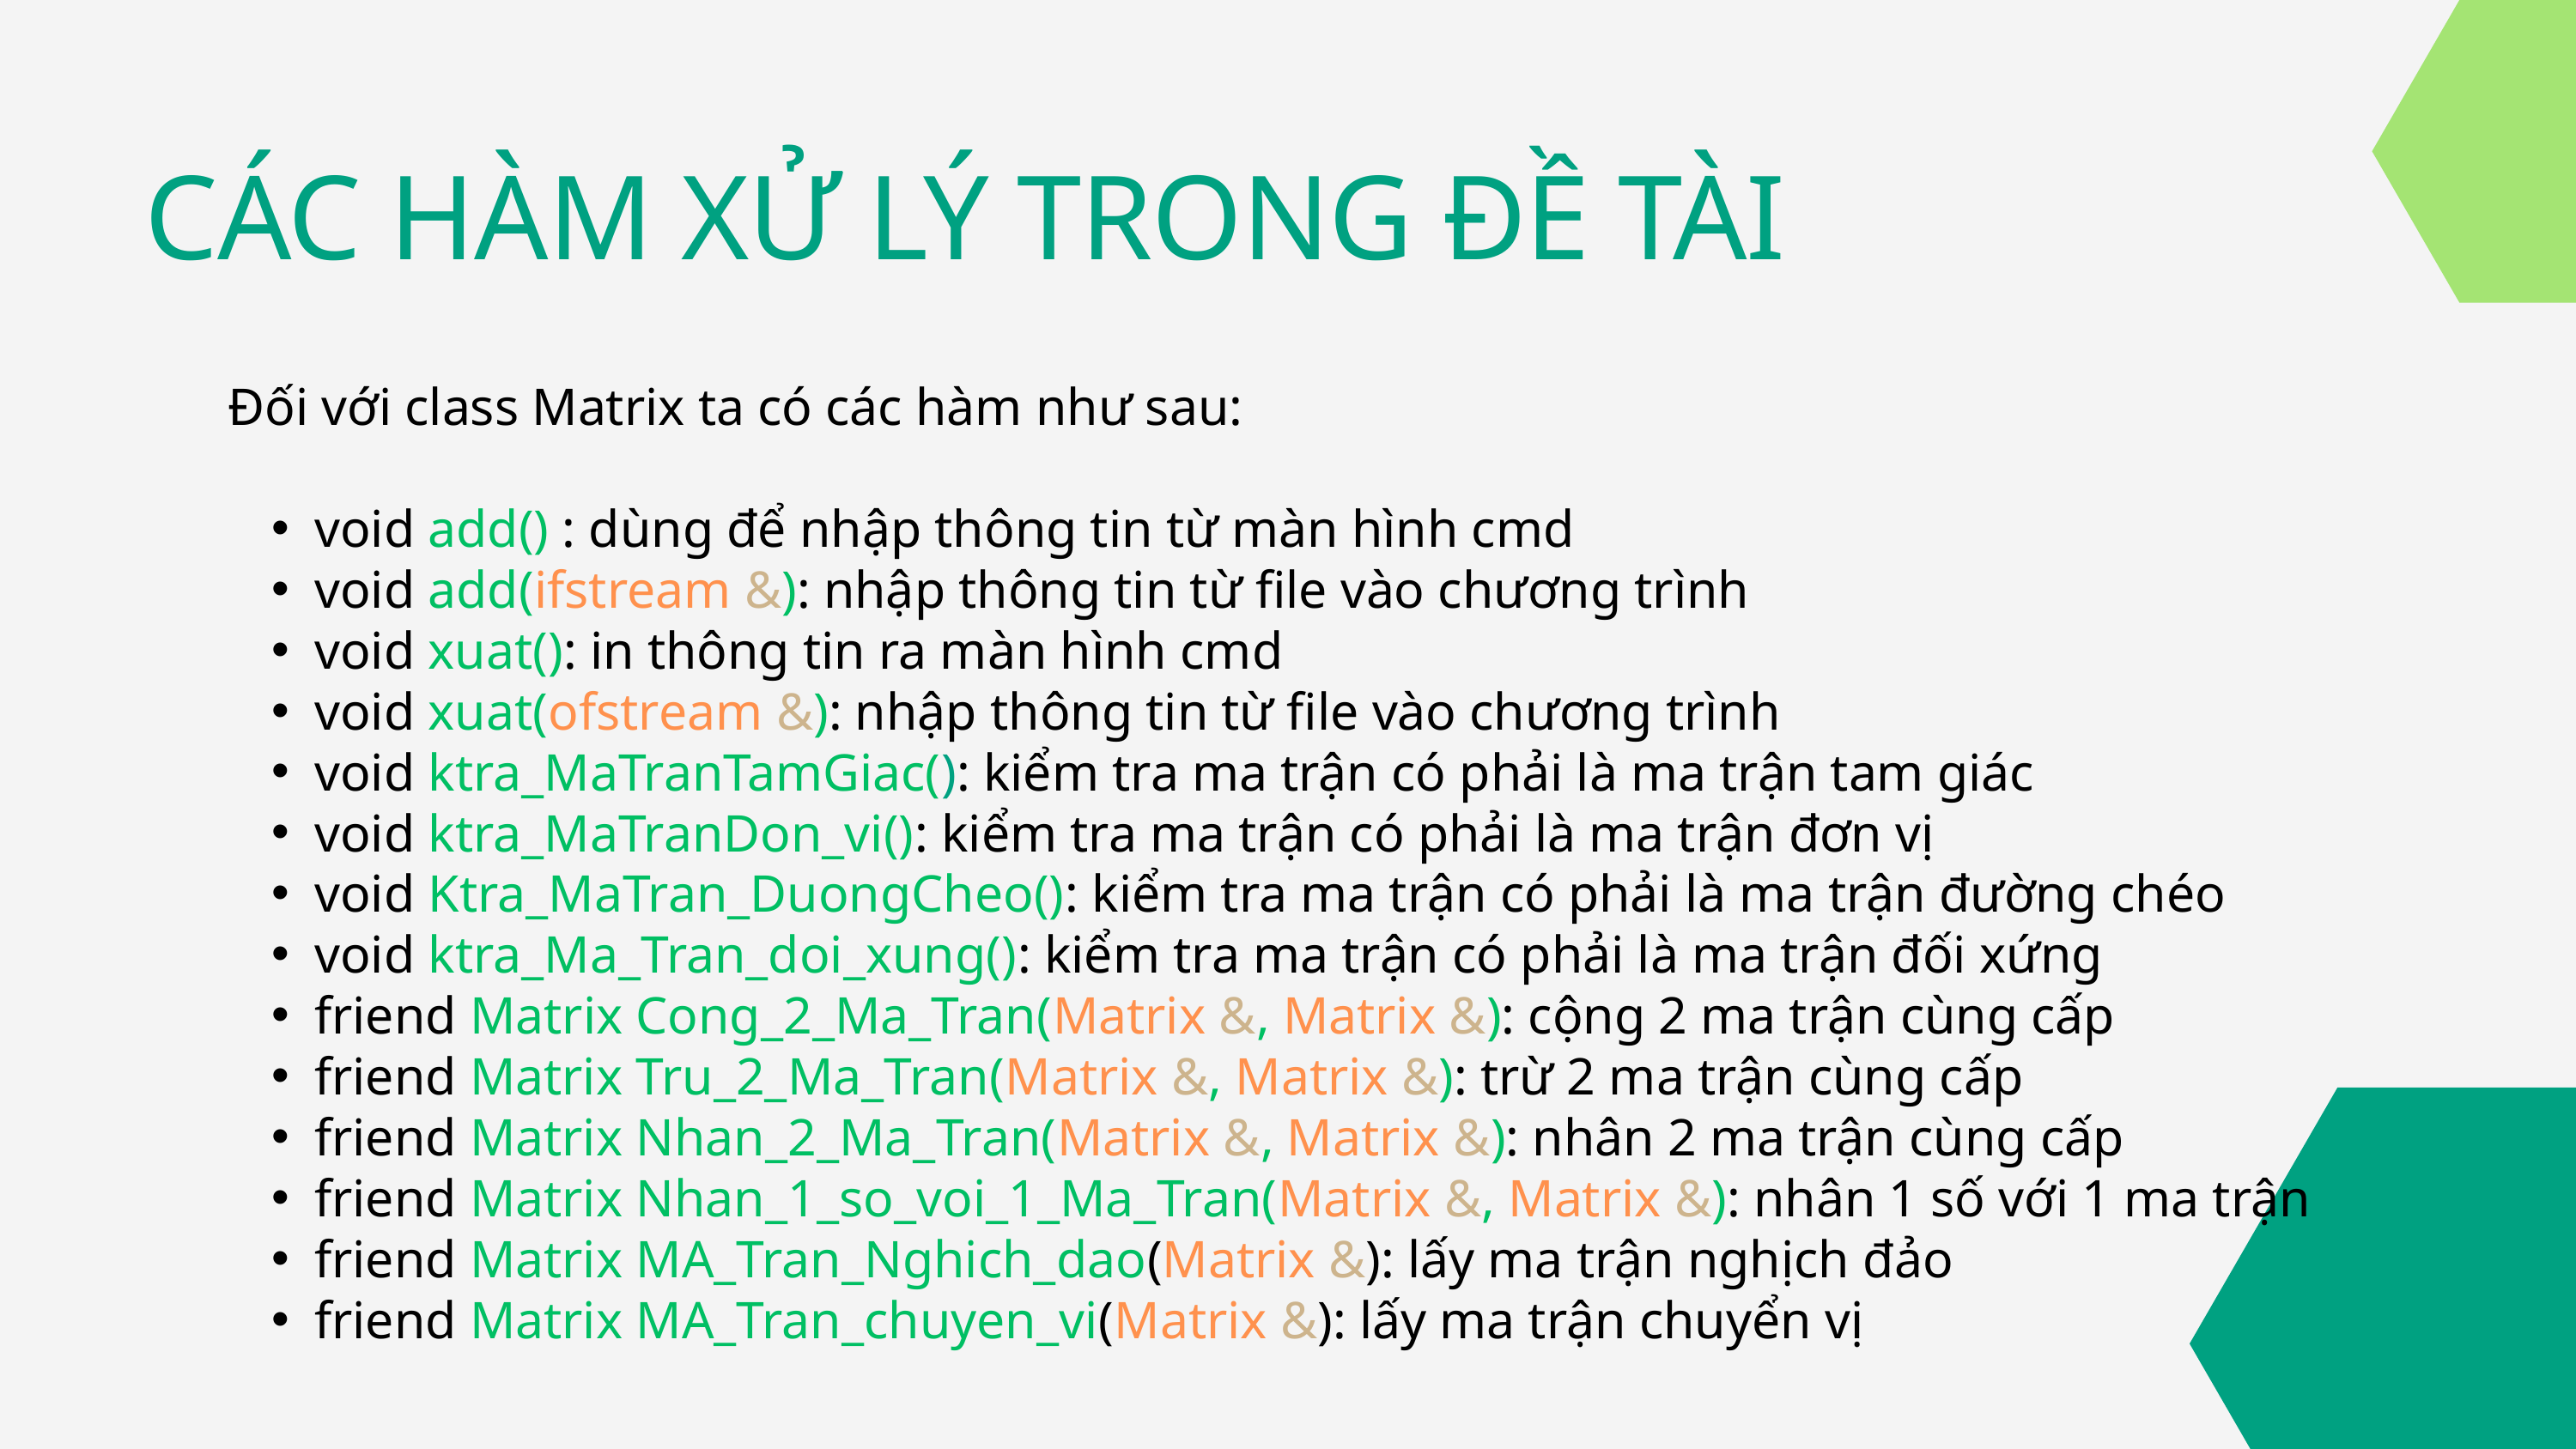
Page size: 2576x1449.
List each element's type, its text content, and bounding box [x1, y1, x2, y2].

text_box Đối với class Matrix ta có các hàm như sau: void add() : dùng để nhập thông tin từ màn hình cmd void add(ifstream &): nhập thông tin từ file vào chương trình void xuat(): in thông tin ra màn hình cmd void xuat(ofstream &): nhập thông tin từ file vào chương trình void ktra_MaTranTamGiac(): kiểm tra ma trận có phải là ma trận tam giác void ktra_MaTranDon_vi(): kiểm tra ma trận có phải là ma trận đơn vị void Ktra_MaTran_DuongCheo(): kiểm tra ma trận có phải là ma trận đường chéo void ktra_Ma_Tran_doi_xung(): kiểm tra ma trận có phải là ma trận đối xứng friend Matrix Cong_2_Ma_Tran(Matrix &, Matrix &): cộng 2 ma trận cùng cấp friend Matrix Tru_2_Ma_Tran(Matrix &, Matrix &): trừ 2 ma trận cùng cấp friend Matrix Nhan_2_Ma_Tran(Matrix &, Matrix &): nhân 2 ma trận cùng cấp friend Matrix Nhan_1_so_voi_1_Ma_Tran(Matrix &, Matrix &): nhân 1 số với 1 ma trận friend Matrix MA_Tran_Nghich_dao(Matrix &): lấy ma trận nghịch đảo friend Matrix MA_Tran_chuyen_vi(Matrix &): lấy ma trận chuyển vị [228, 374, 2398, 1349]
text_box CÁC HÀM XỬ LÝ TRONG ĐỀ TÀI [144, 143, 2041, 283]
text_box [2189, 1087, 2576, 1449]
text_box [2372, 0, 2576, 303]
